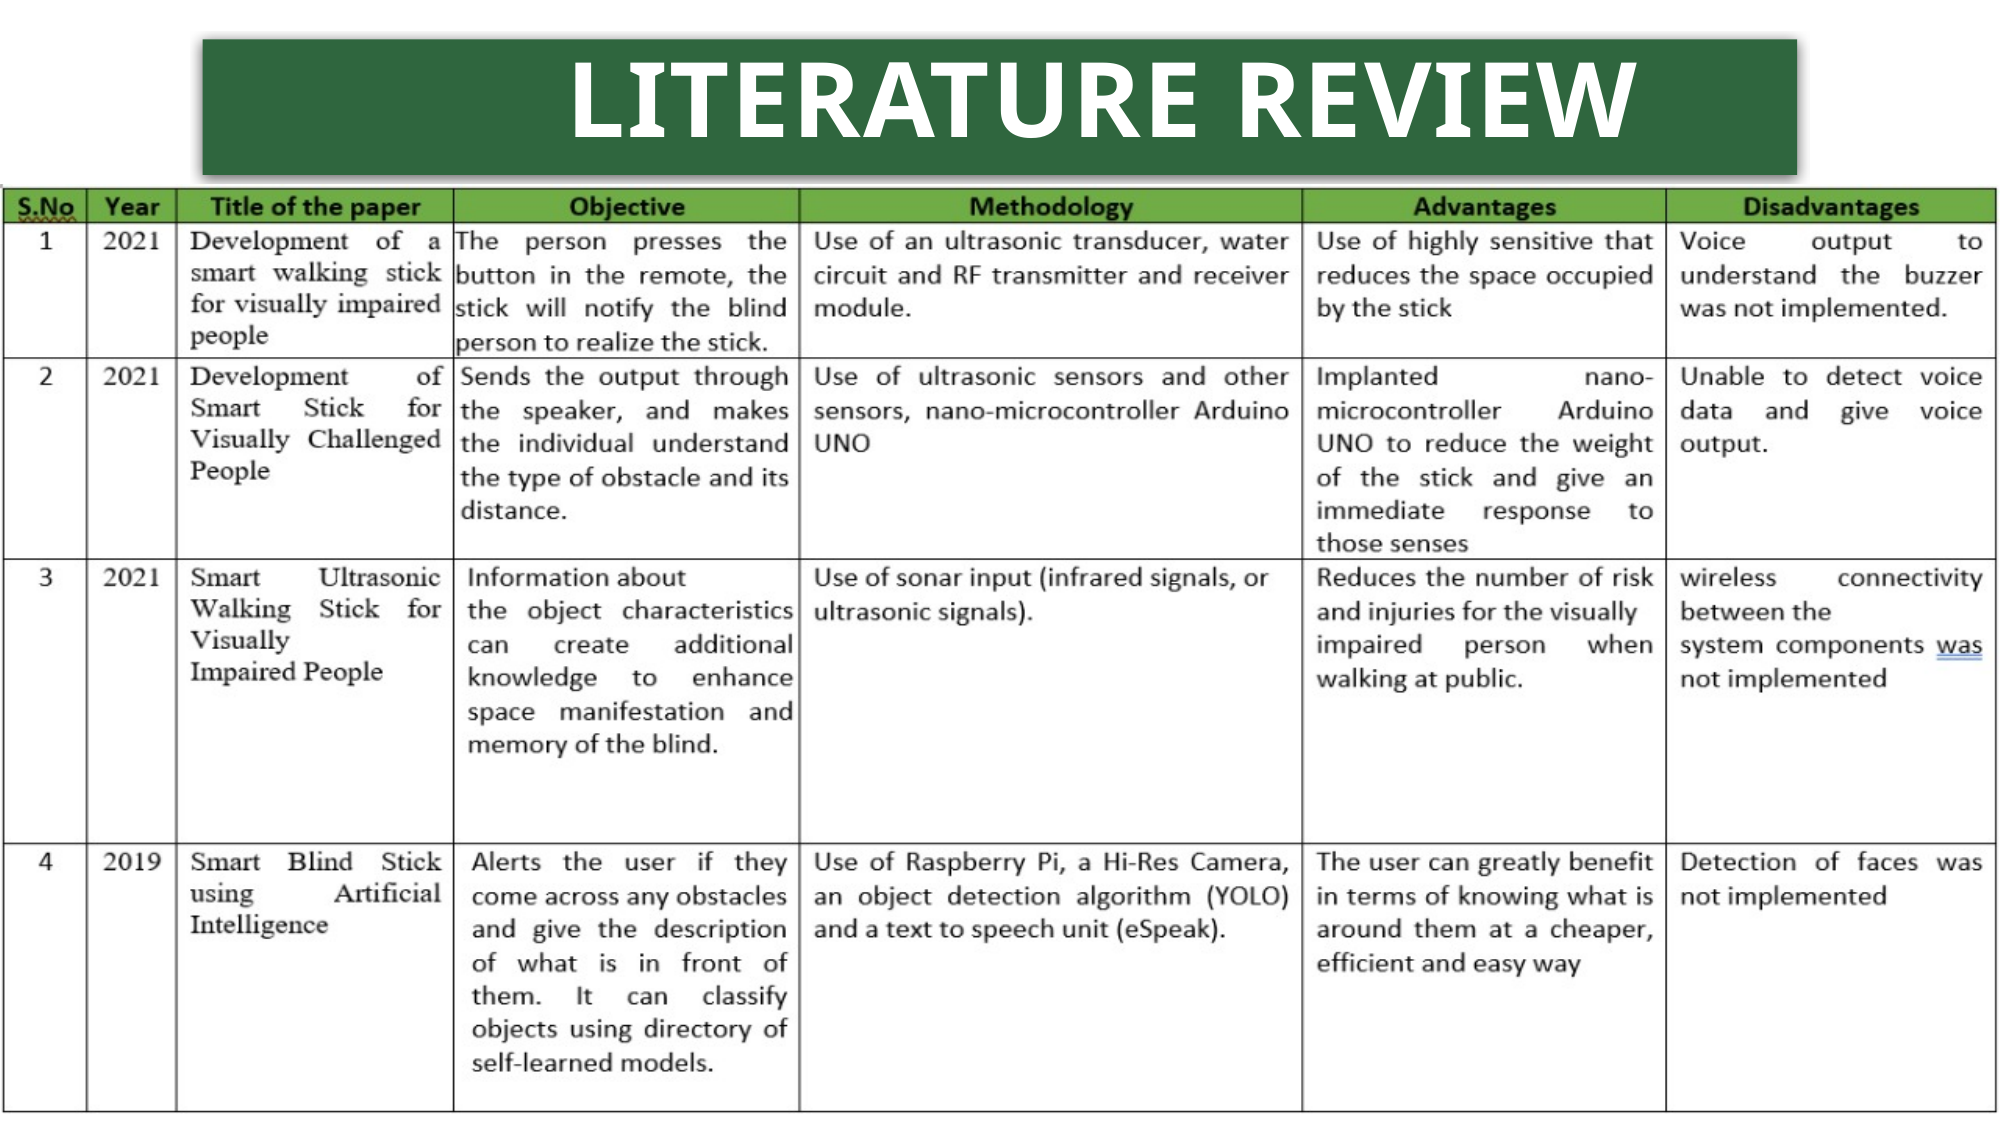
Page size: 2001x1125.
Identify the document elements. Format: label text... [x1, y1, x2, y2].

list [0, 184, 2000, 1114]
title LITERATURE REVIEW [202, 39, 1798, 175]
